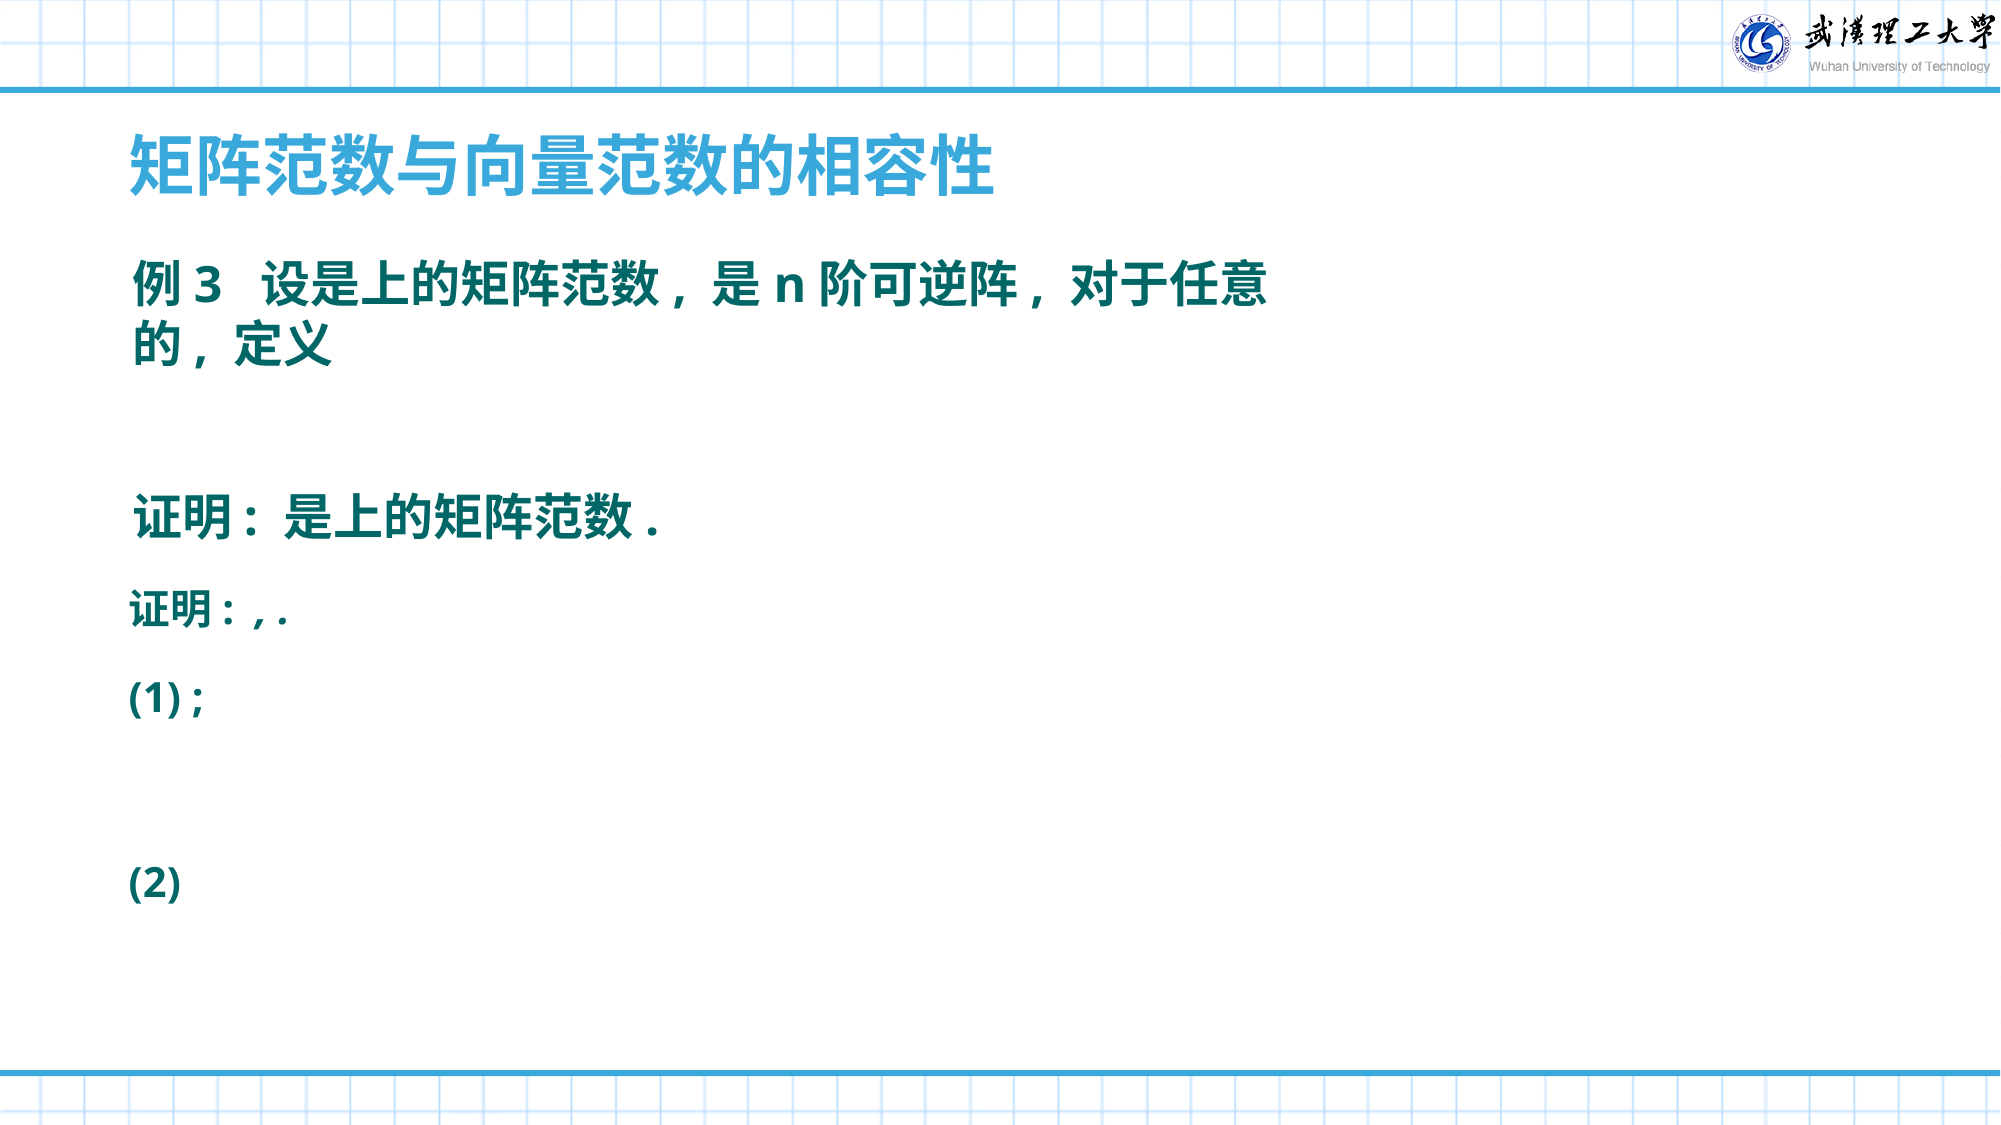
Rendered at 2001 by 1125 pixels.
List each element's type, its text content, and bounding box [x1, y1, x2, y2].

list 矩阵范数与向量范数的相容性 [114, 94, 1162, 213]
picture [0, 0, 2001, 87]
picture [0, 1077, 2001, 1125]
